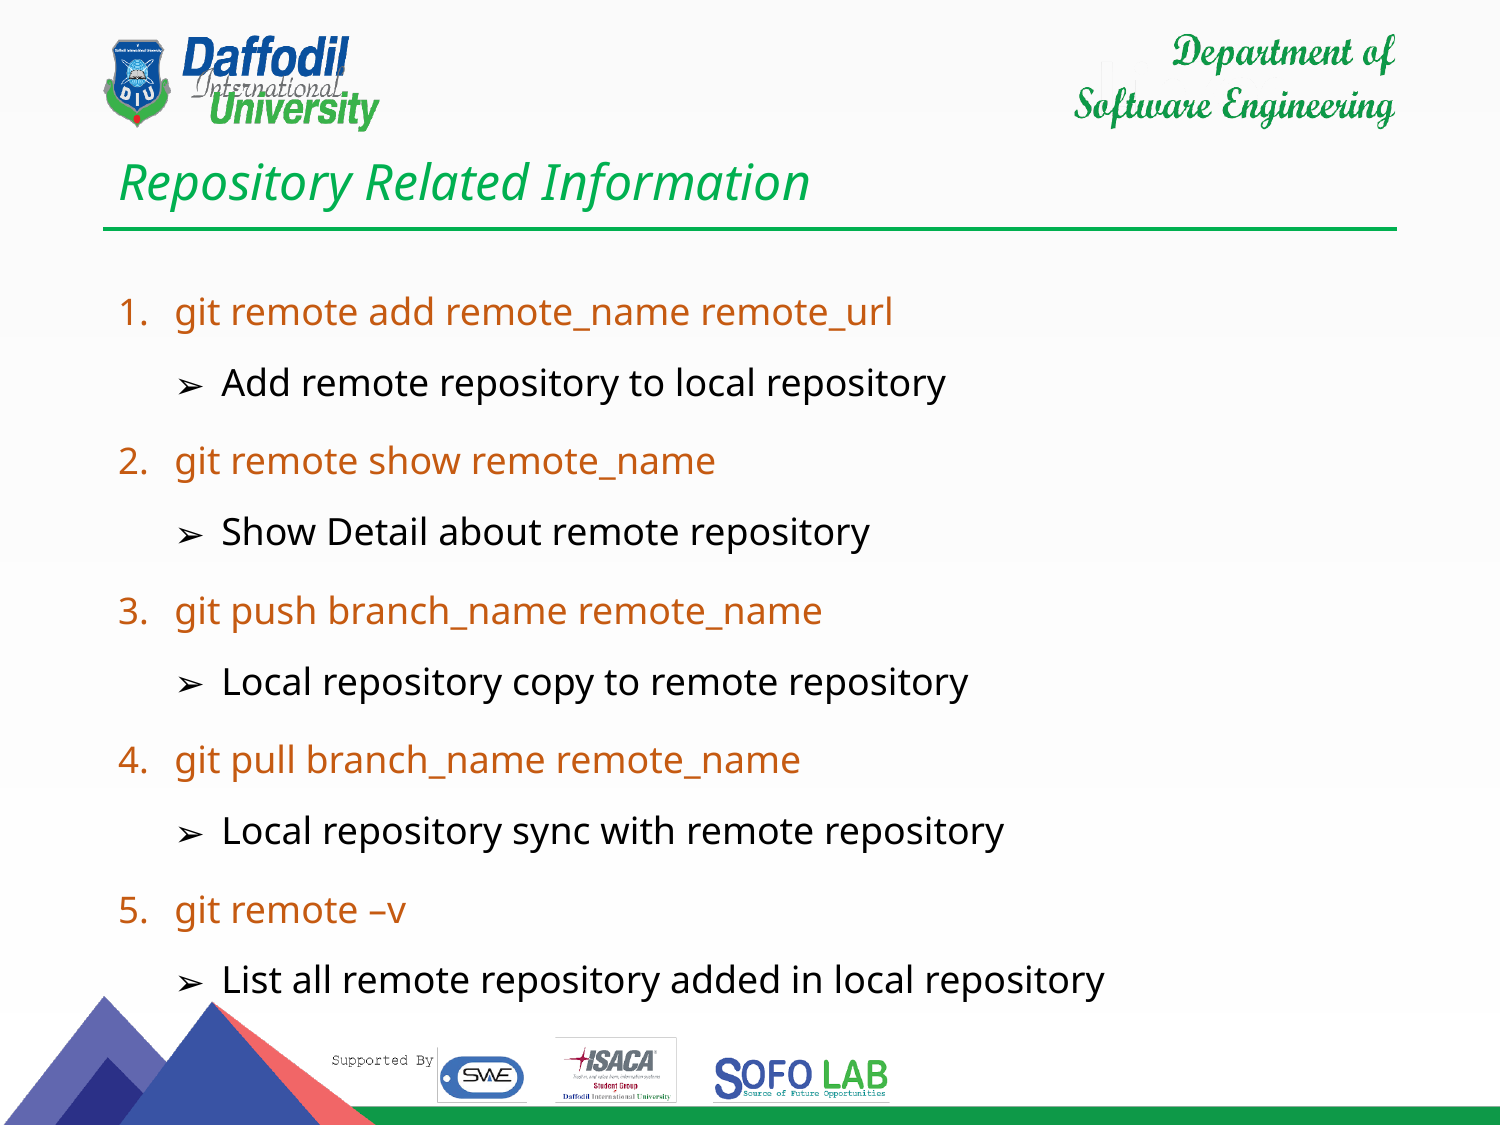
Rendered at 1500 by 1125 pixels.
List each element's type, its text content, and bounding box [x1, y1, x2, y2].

title Repository Related Information [103, 137, 1397, 232]
picture [103, 35, 380, 132]
list git remote add remote_name remote_url Add remote repository to local repository git remote show remote_name Show Detail about remote repository git push branch_name remote_name Local repository copy to remote repository git pull branch_name remote_name Local repository sync with remote repository git remote –v List all remote repository added in local repository [103, 262, 1397, 1014]
picture [1072, 31, 1397, 132]
picture [0, 995, 1500, 1125]
